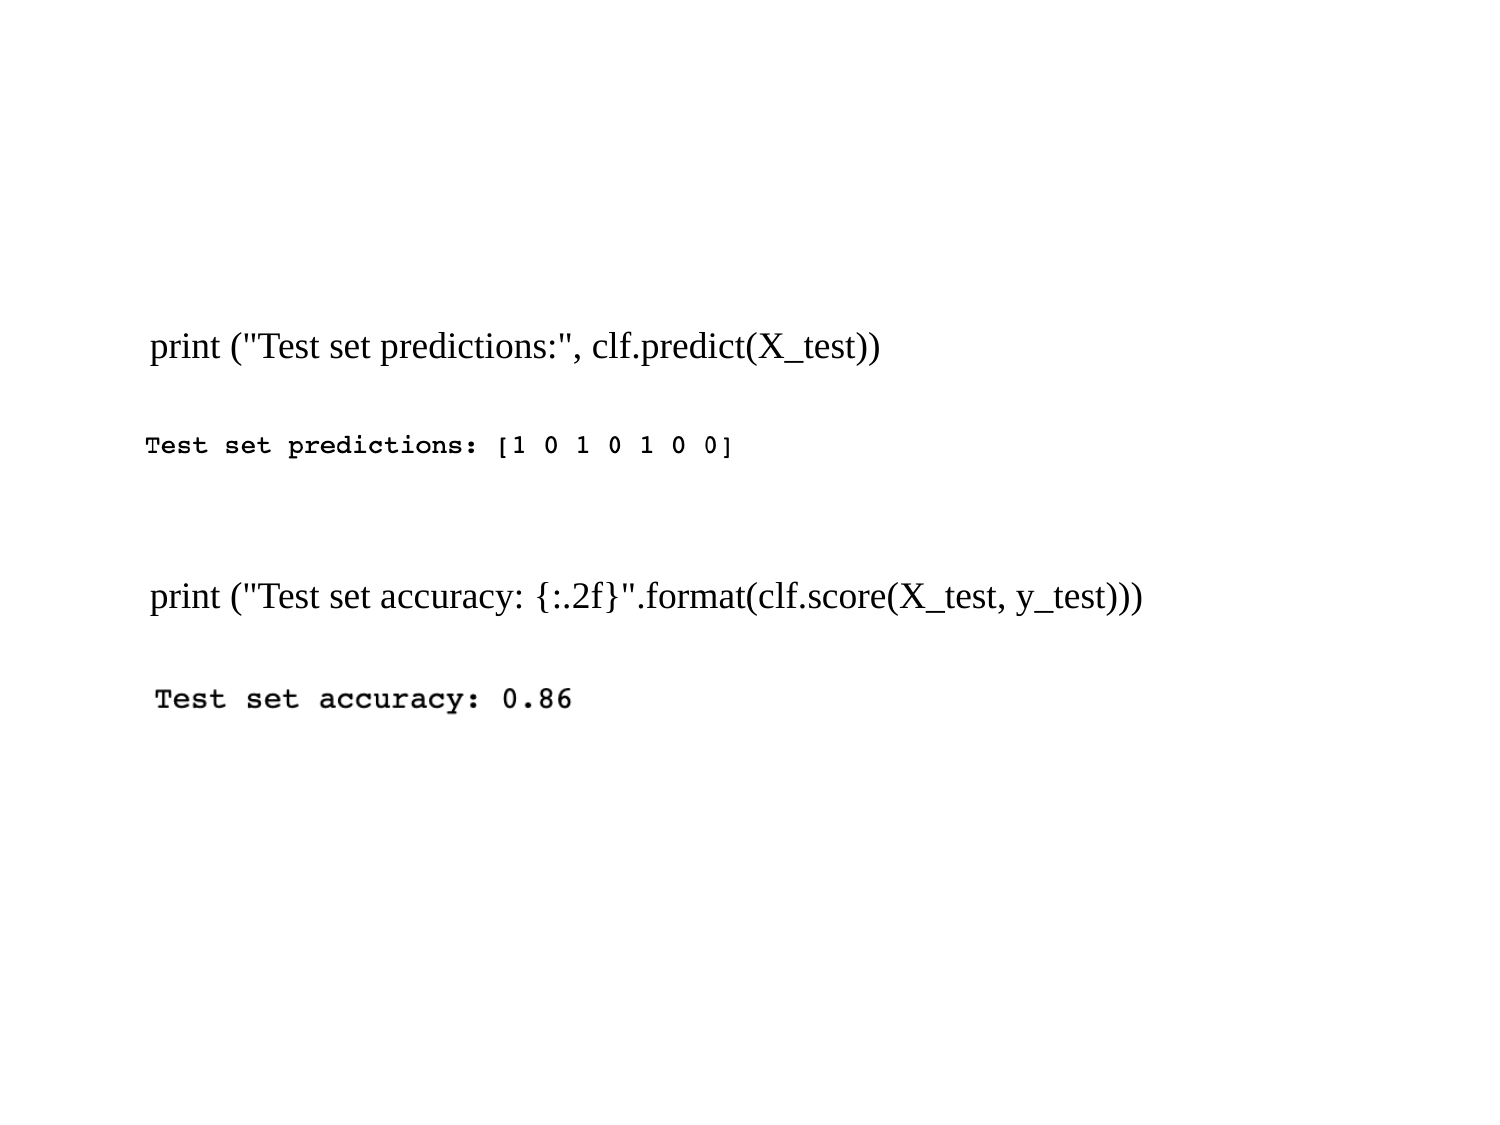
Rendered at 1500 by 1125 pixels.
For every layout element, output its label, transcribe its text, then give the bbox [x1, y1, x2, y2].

text_box print ("Test set accuracy: {:.2f}".format(clf.score(X_test, y_test))) [134, 563, 1205, 624]
picture [134, 675, 592, 722]
picture [134, 426, 745, 473]
text_box print ("Test set predictions:", clf.predict(X_test)) [134, 313, 1229, 374]
